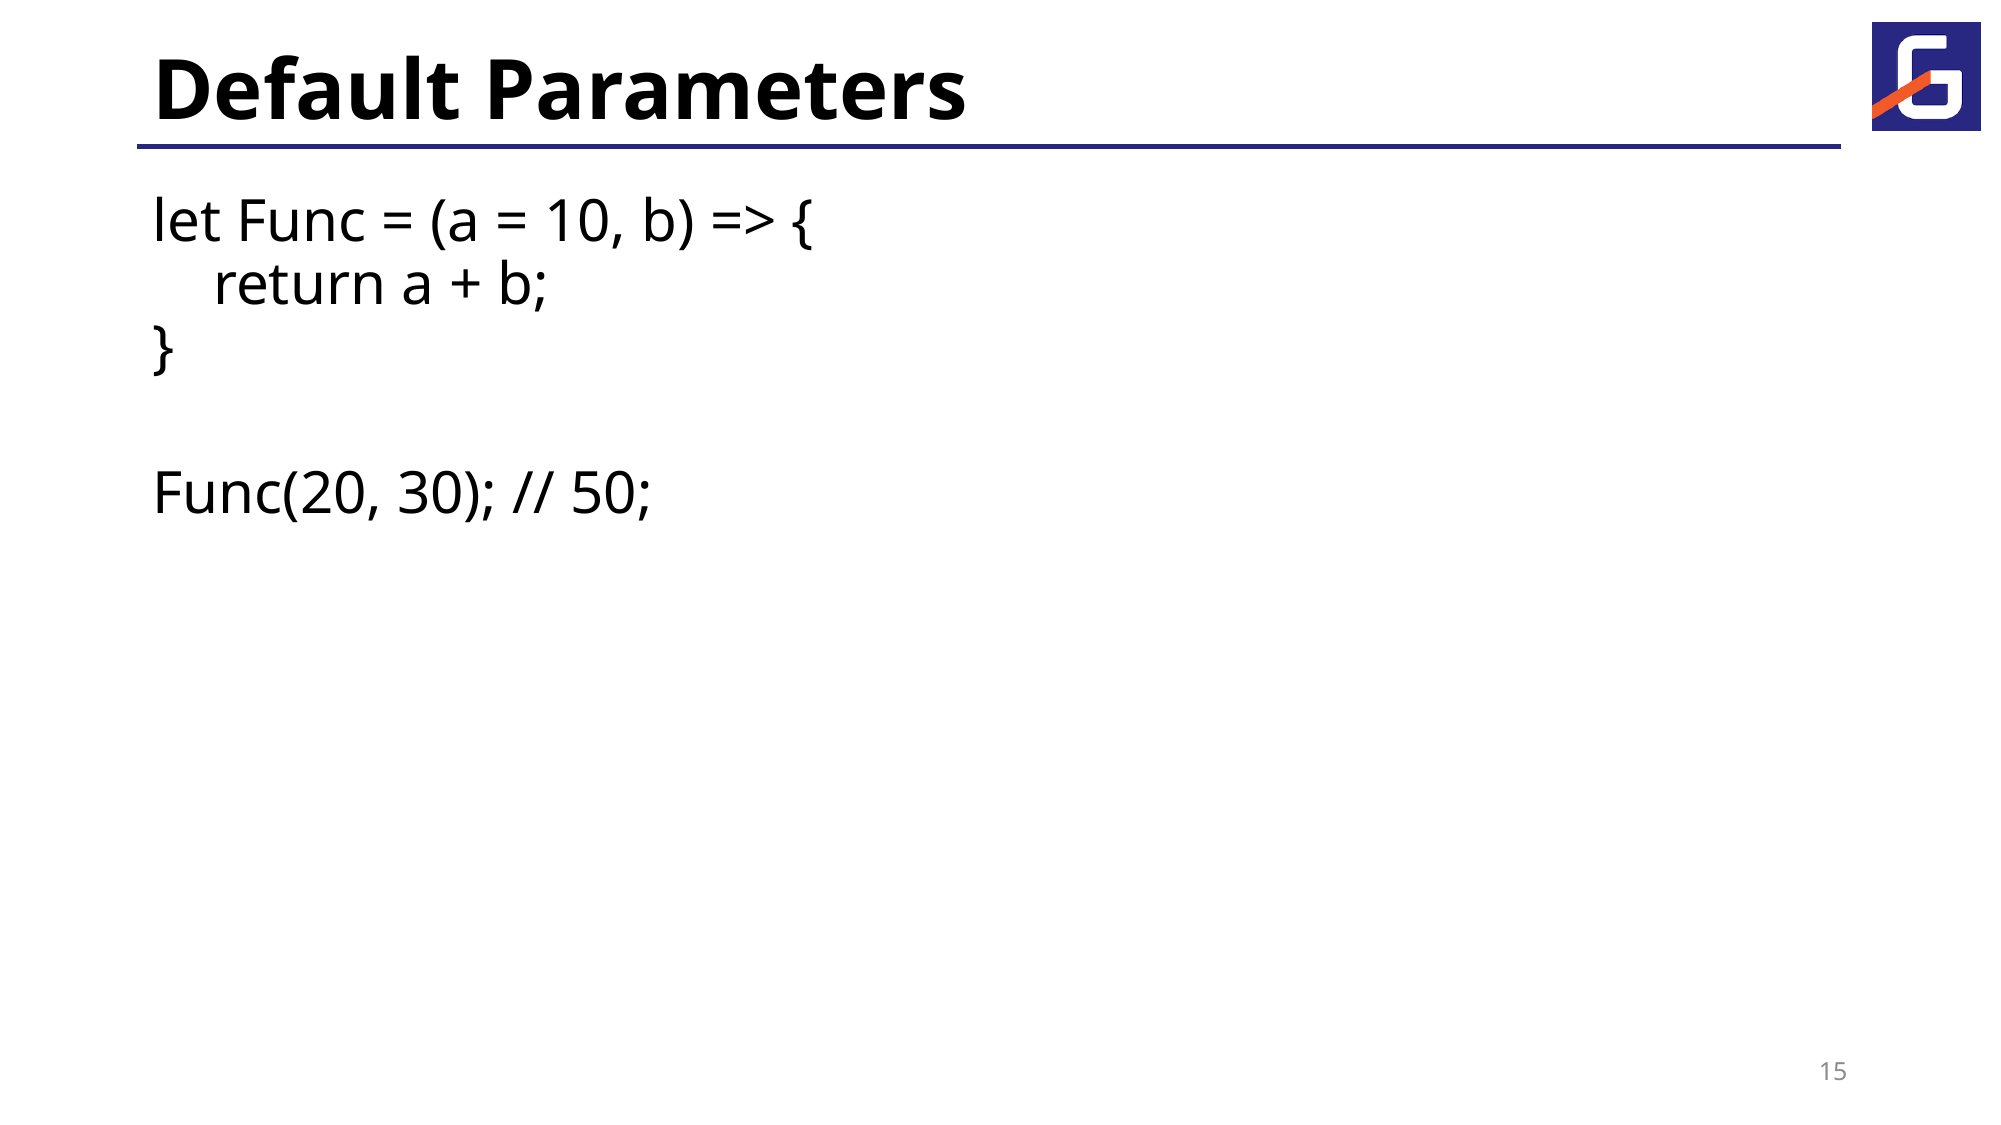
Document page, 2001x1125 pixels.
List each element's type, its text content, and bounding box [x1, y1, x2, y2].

list let Func = (a = 10, b) => { return a + b; } Func(20, 30); // 50; [137, 183, 1863, 1014]
slide_number 15 [1412, 1042, 1863, 1103]
picture [1872, 22, 1981, 131]
title Default Parameters [137, 26, 1863, 160]
